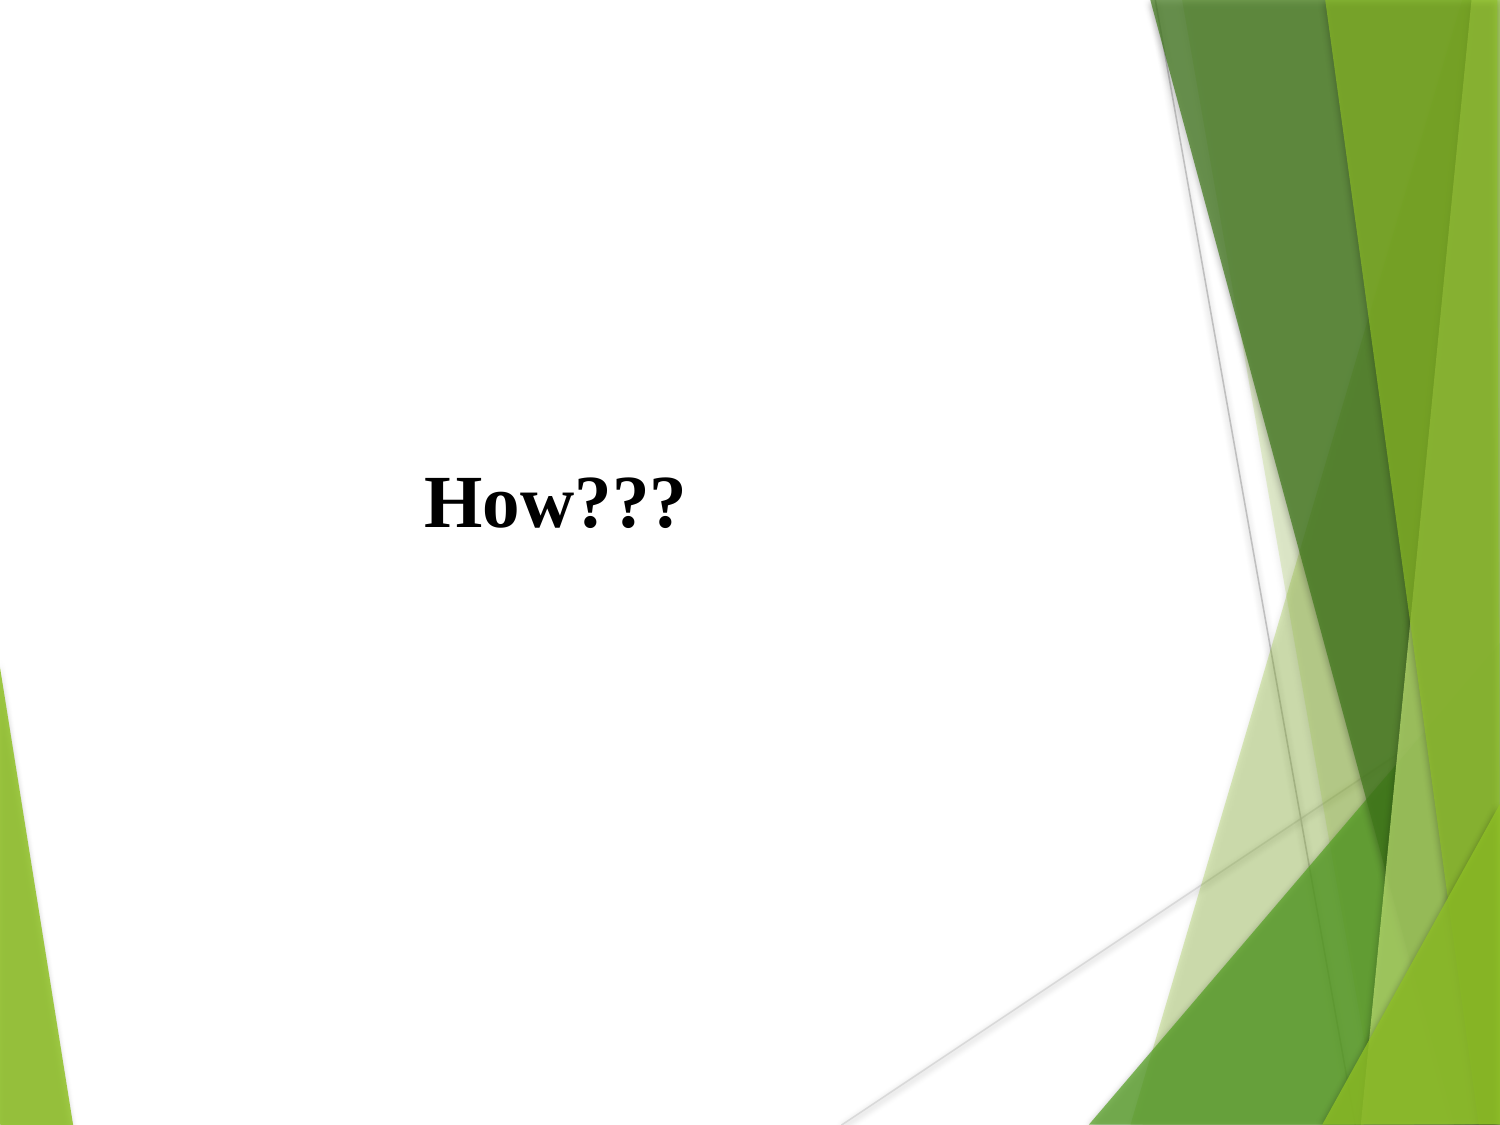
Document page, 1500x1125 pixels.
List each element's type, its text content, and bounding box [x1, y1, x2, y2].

text_box How??? [410, 445, 1452, 662]
